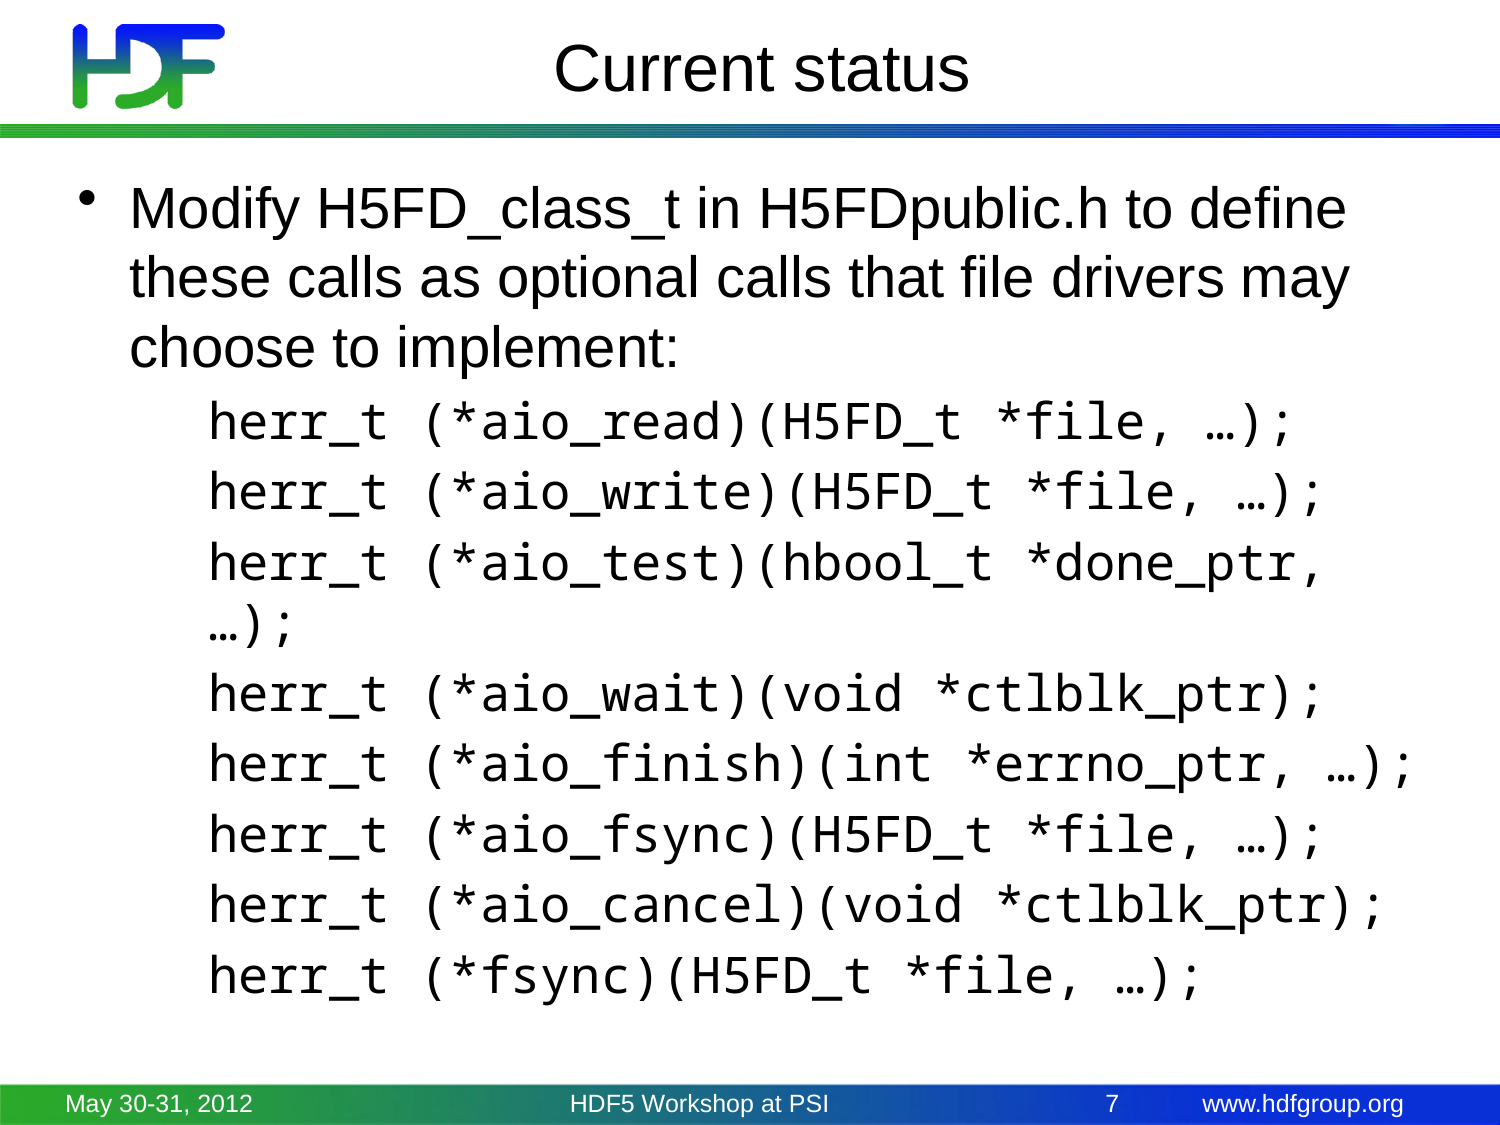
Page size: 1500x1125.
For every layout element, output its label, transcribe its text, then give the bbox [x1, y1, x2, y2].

list Modify H5FD_class_t in H5FDpublic.h to define these calls as optional calls that file drivers may choose to implement: herr_t (*aio_read)(H5FD_t *file, …); herr_t (*aio_write)(H5FD_t *file, …); herr_t (*aio_test)(hbool_t *done_ptr, …); herr_t (*aio_wait)(void *ctlblk_ptr); herr_t (*aio_finish)(int *errno_ptr, …); herr_t (*aio_fsync)(H5FD_t *file, …); herr_t (*aio_cancel)(void *ctlblk_ptr); herr_t (*fsync)(H5FD_t *file, …); [62, 162, 1450, 1063]
footer HDF5 Workshop at PSI [374, 1087, 1026, 1125]
picture [0, 0, 1500, 1125]
slide_number 7 [1049, 1087, 1176, 1125]
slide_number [49, 1087, 276, 1125]
title Current status [187, 24, 1338, 113]
